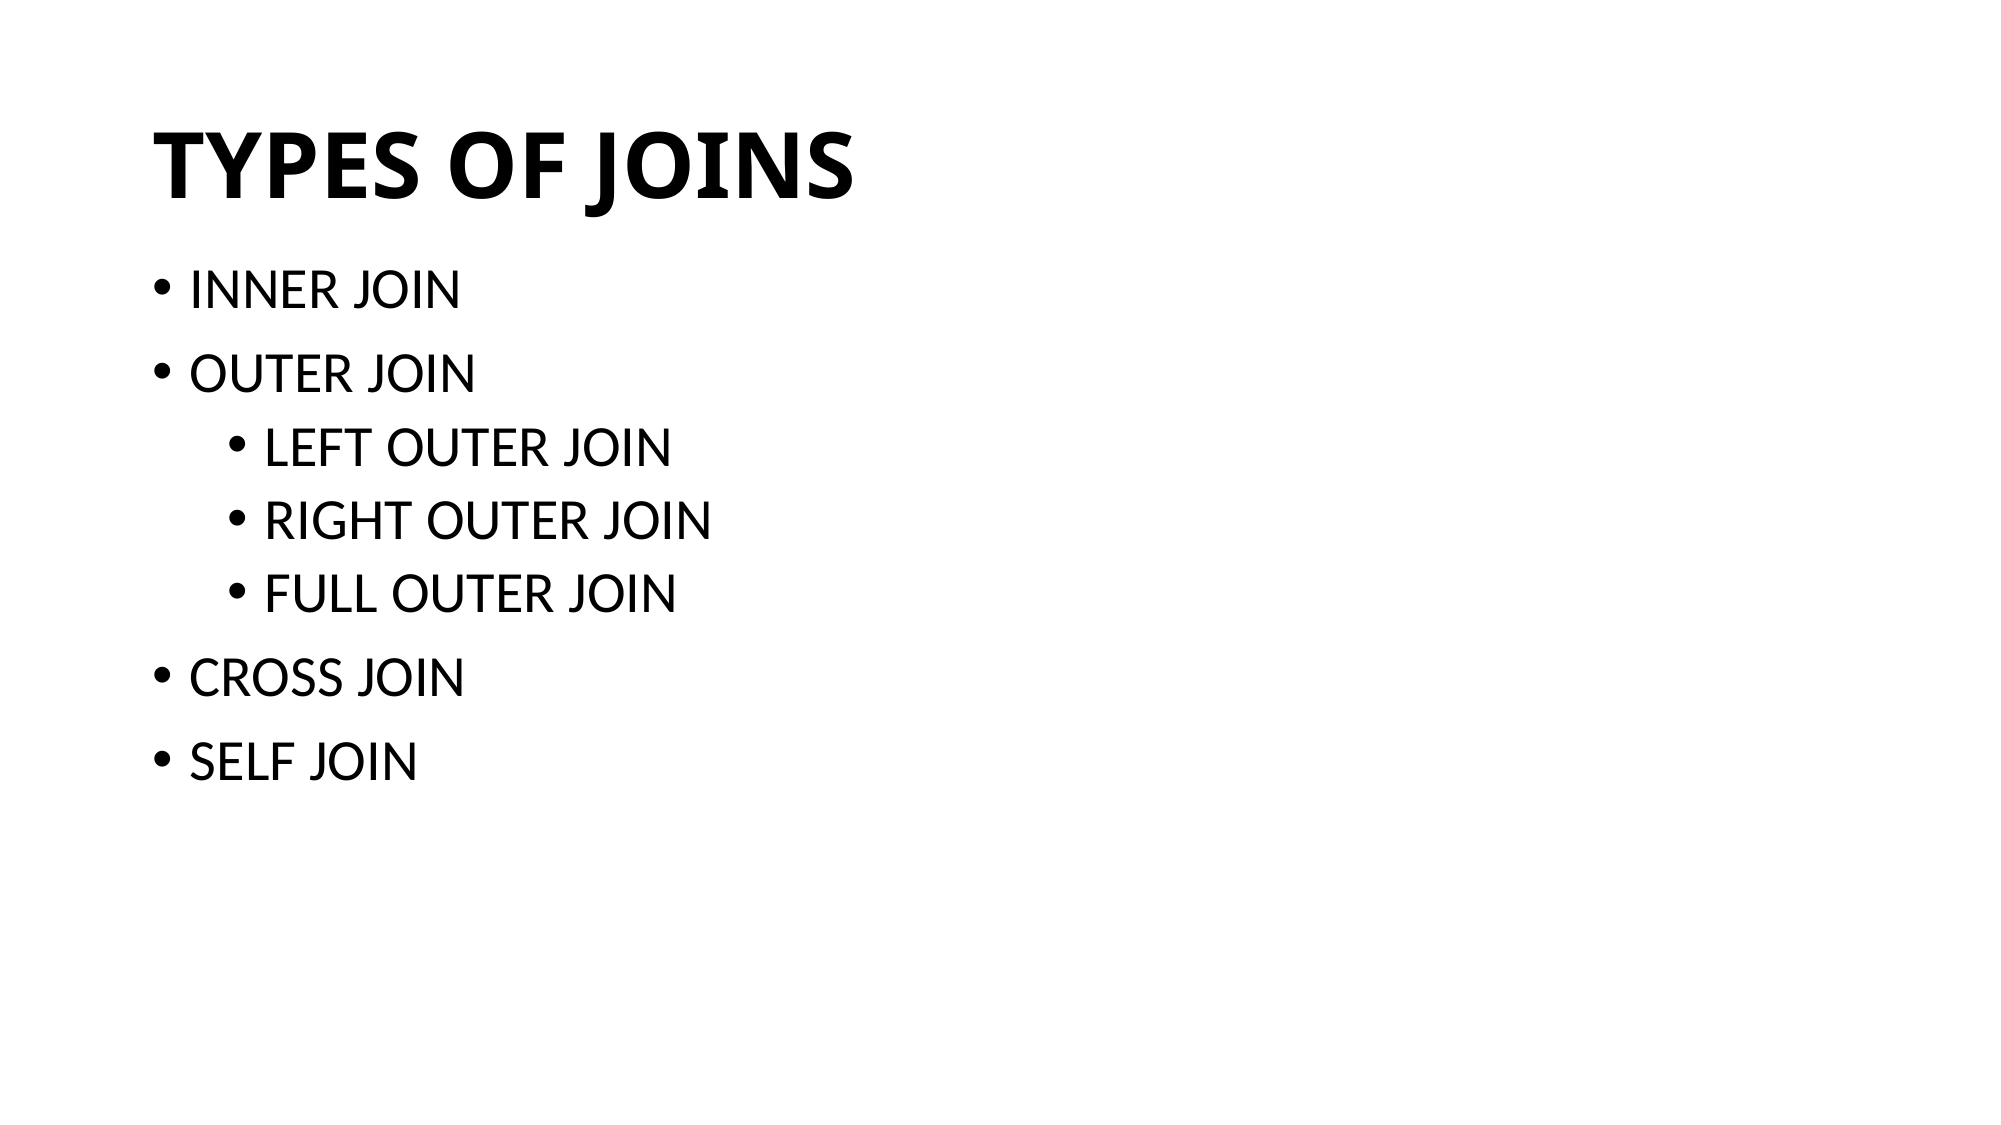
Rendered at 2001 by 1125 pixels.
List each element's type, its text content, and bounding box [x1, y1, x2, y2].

list INNER JOIN OUTER JOIN LEFT OUTER JOIN RIGHT OUTER JOIN FULL OUTER JOIN CROSS JOIN SELF JOIN [137, 251, 1863, 965]
title TYPES OF JOINS [137, 59, 1863, 251]
